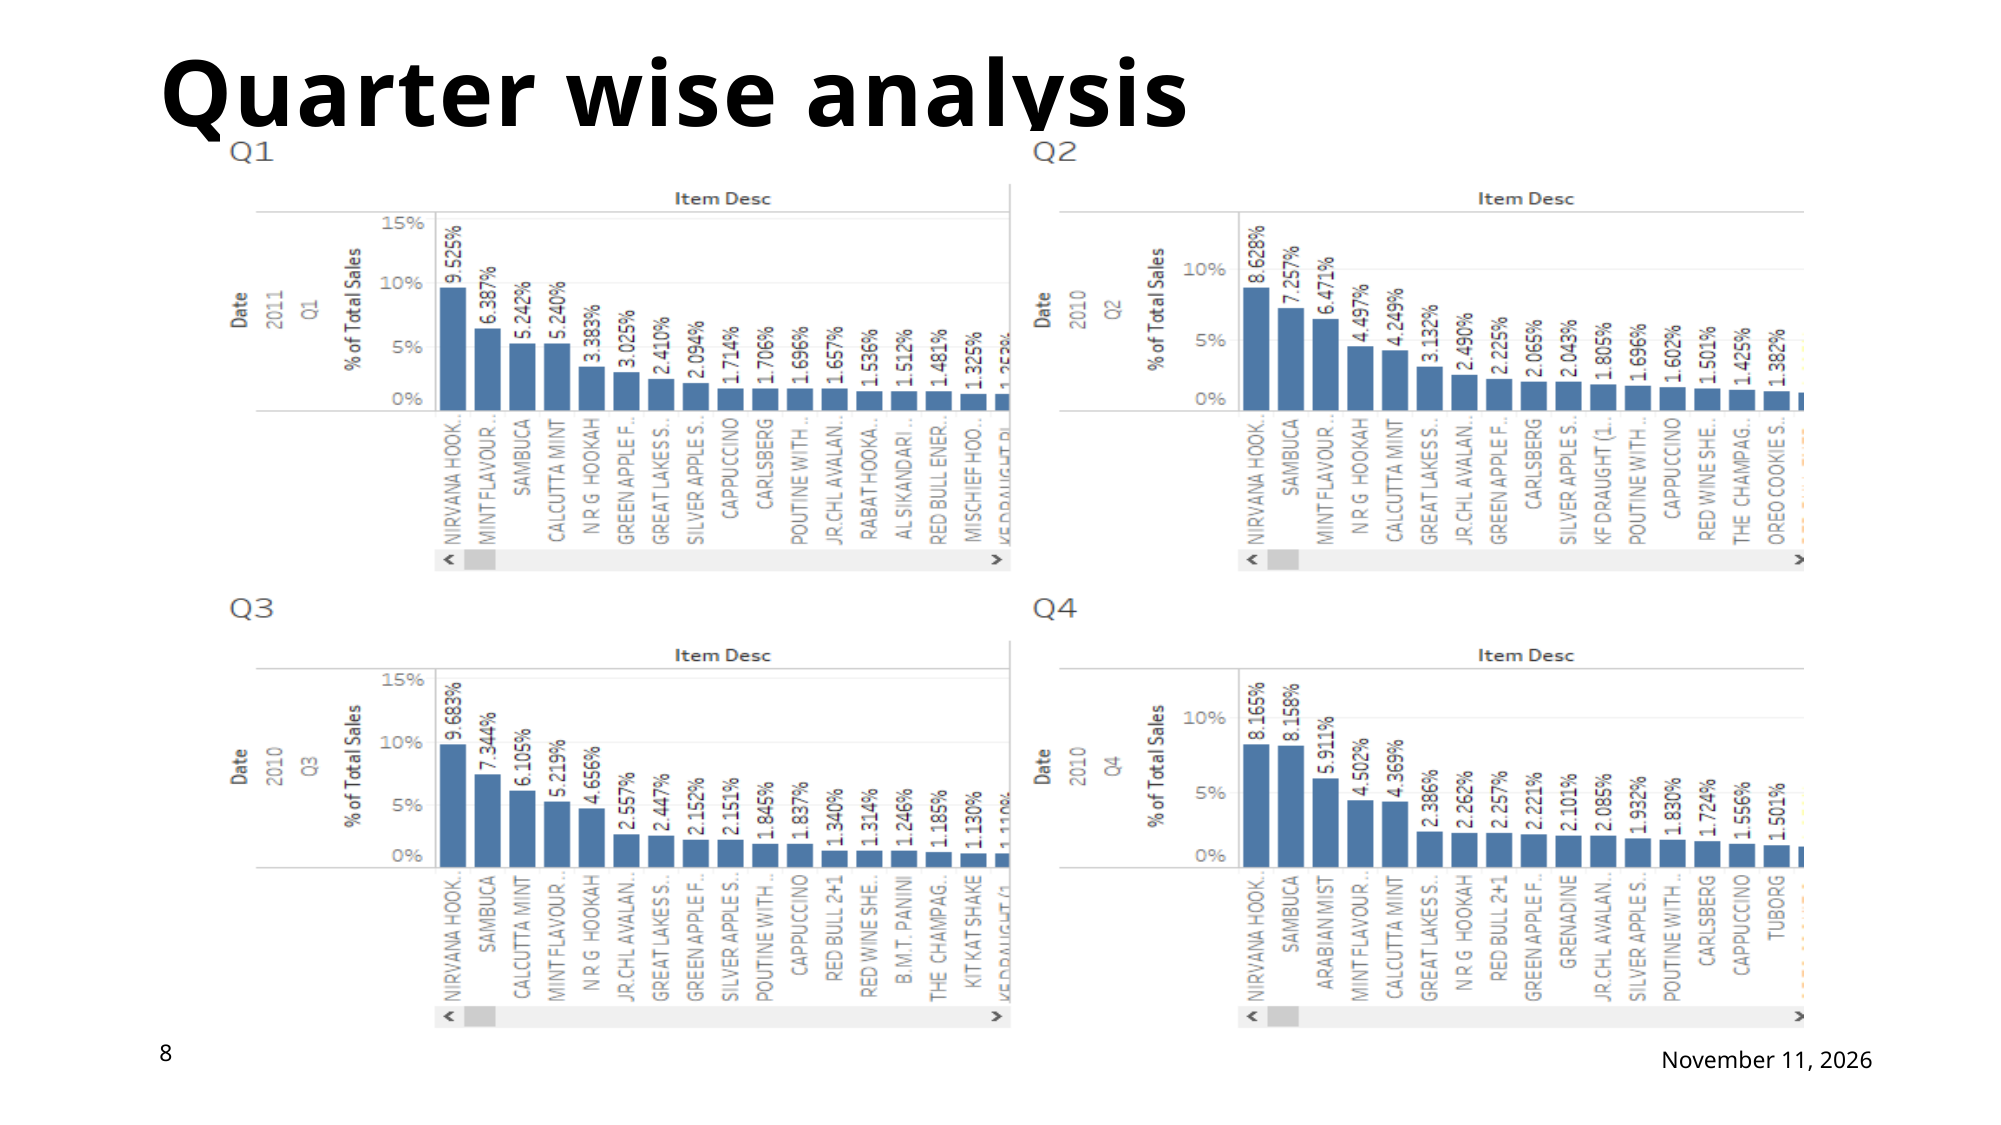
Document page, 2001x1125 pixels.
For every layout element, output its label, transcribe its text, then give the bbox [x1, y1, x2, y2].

slide_number 8 [159, 1038, 246, 1080]
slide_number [1661, 1045, 1877, 1087]
title Quarter wise analysis [159, 45, 1486, 146]
picture [220, 131, 1804, 1039]
